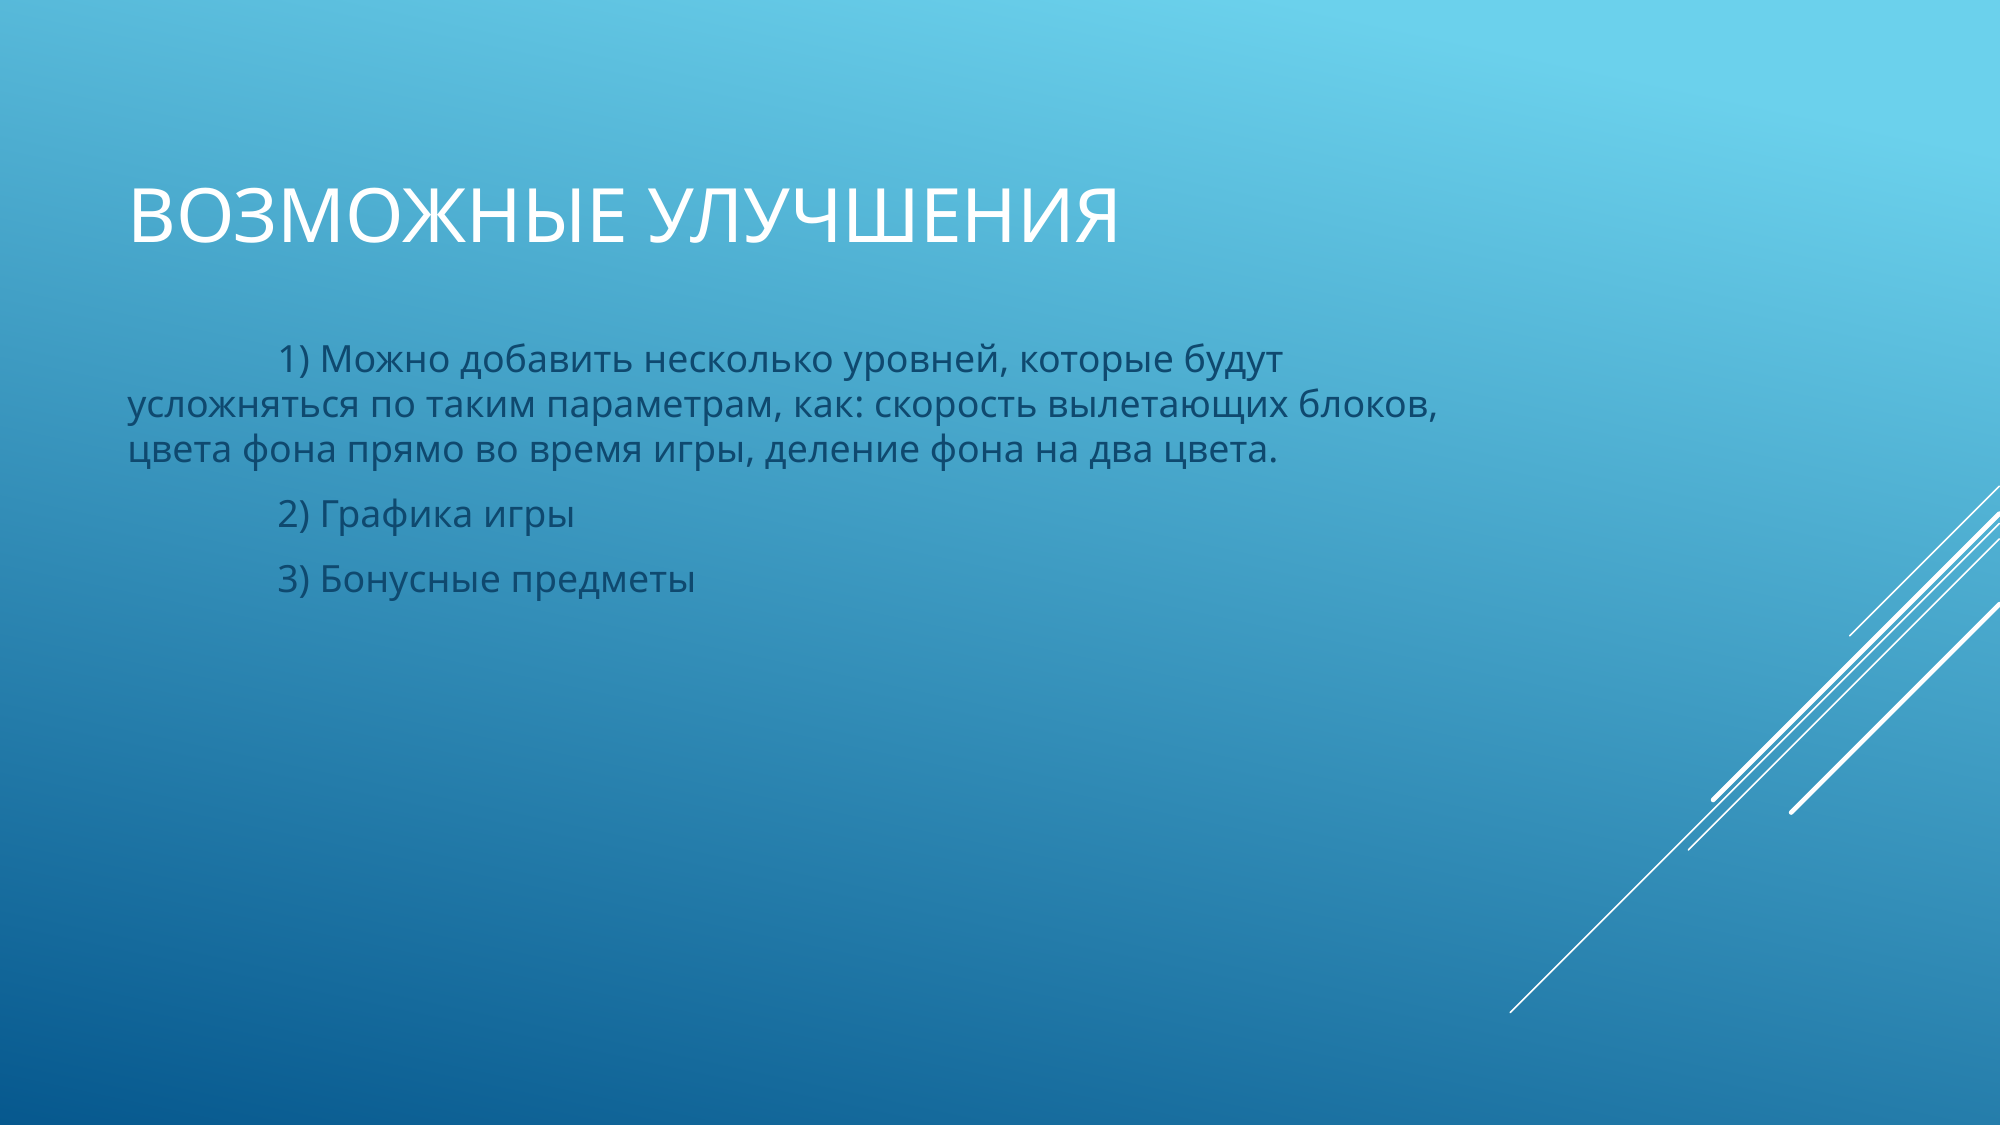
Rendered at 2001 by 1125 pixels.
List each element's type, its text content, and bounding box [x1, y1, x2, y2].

list 1) Можно добавить несколько уровней, которые будут усложняться по таким параметрам, как: скорость вылетающих блоков, цвета фона прямо во время игры, деление фона на два цвета. 2) Графика игры 3) Бонусные предметы [112, 327, 1513, 984]
title Возможные улучшения [112, 146, 1513, 265]
